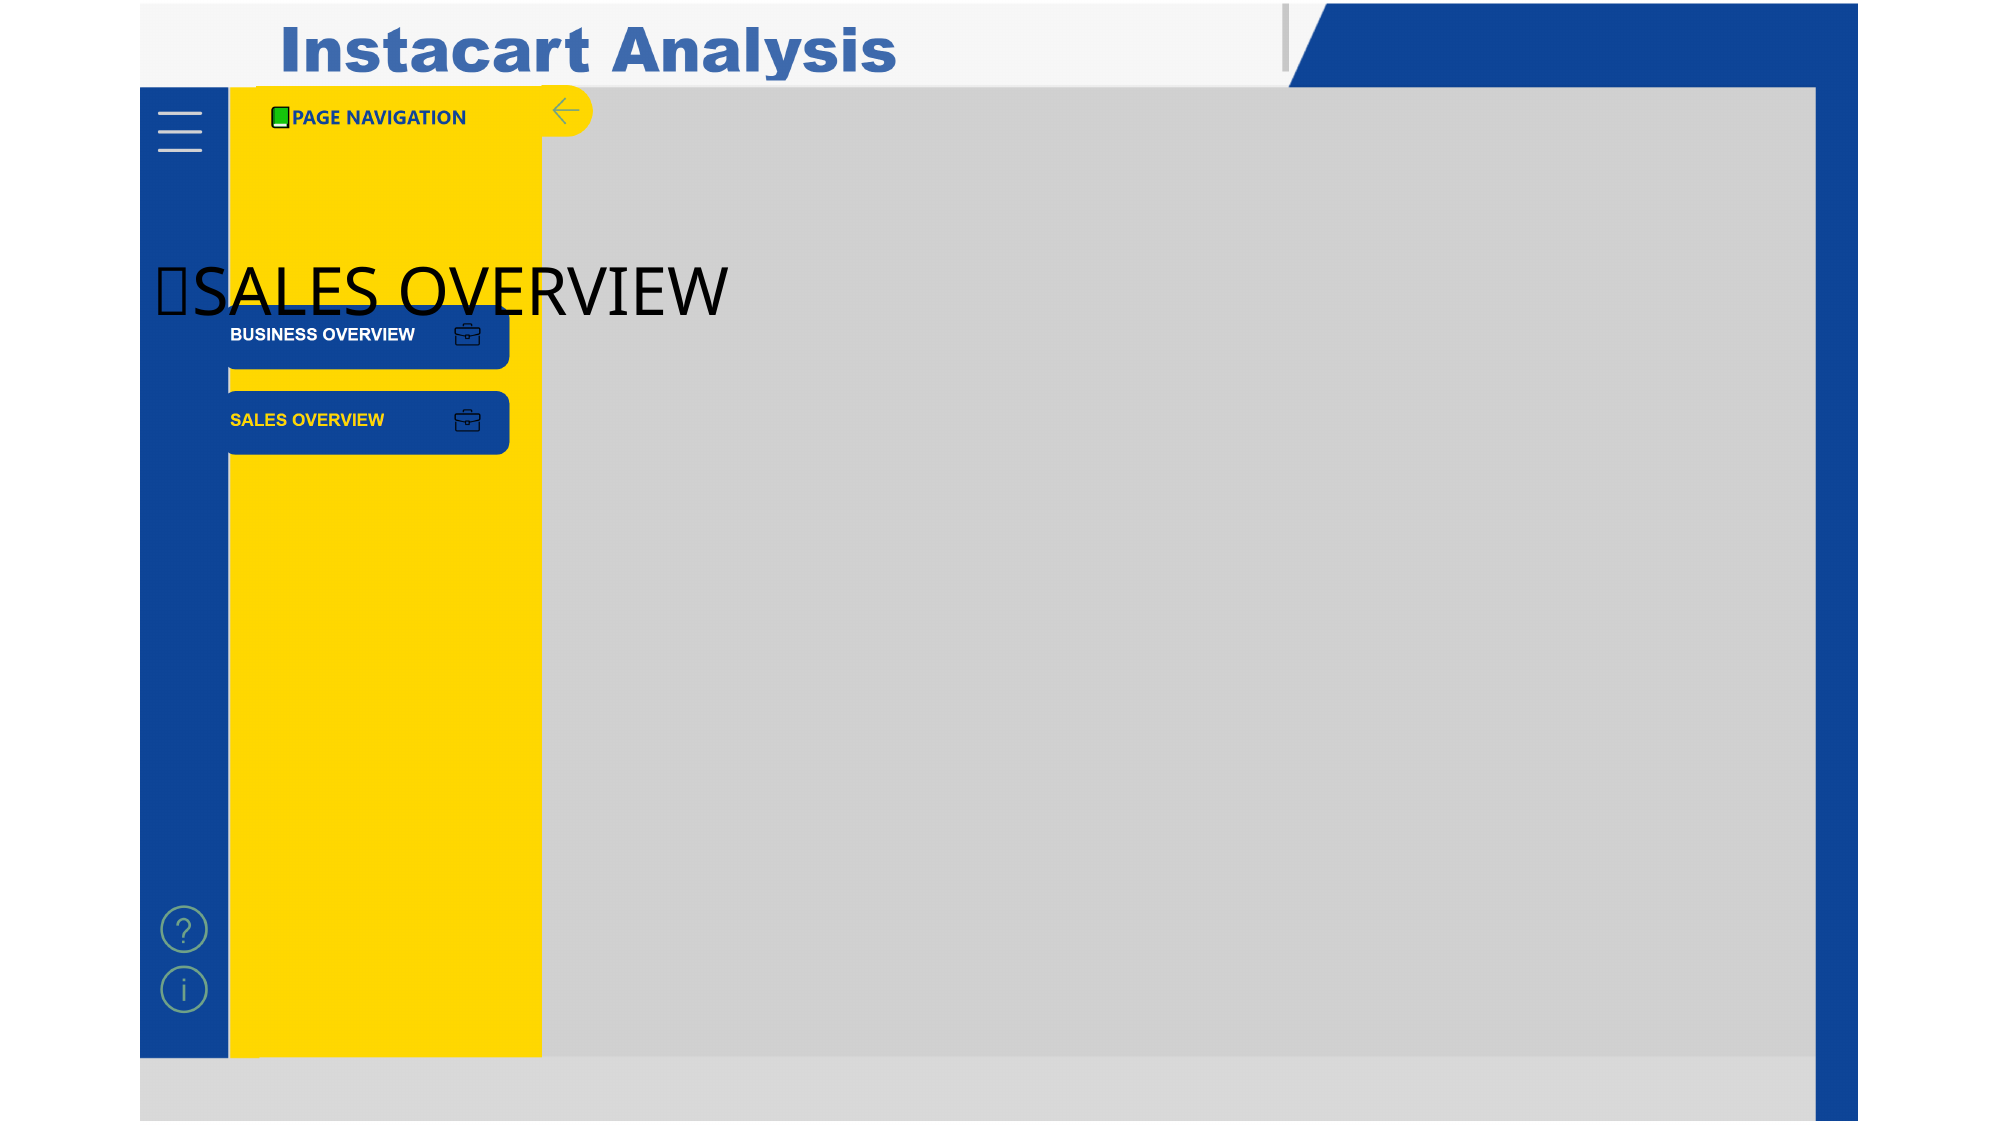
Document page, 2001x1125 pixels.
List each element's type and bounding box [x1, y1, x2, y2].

picture [140, 0, 1858, 1125]
